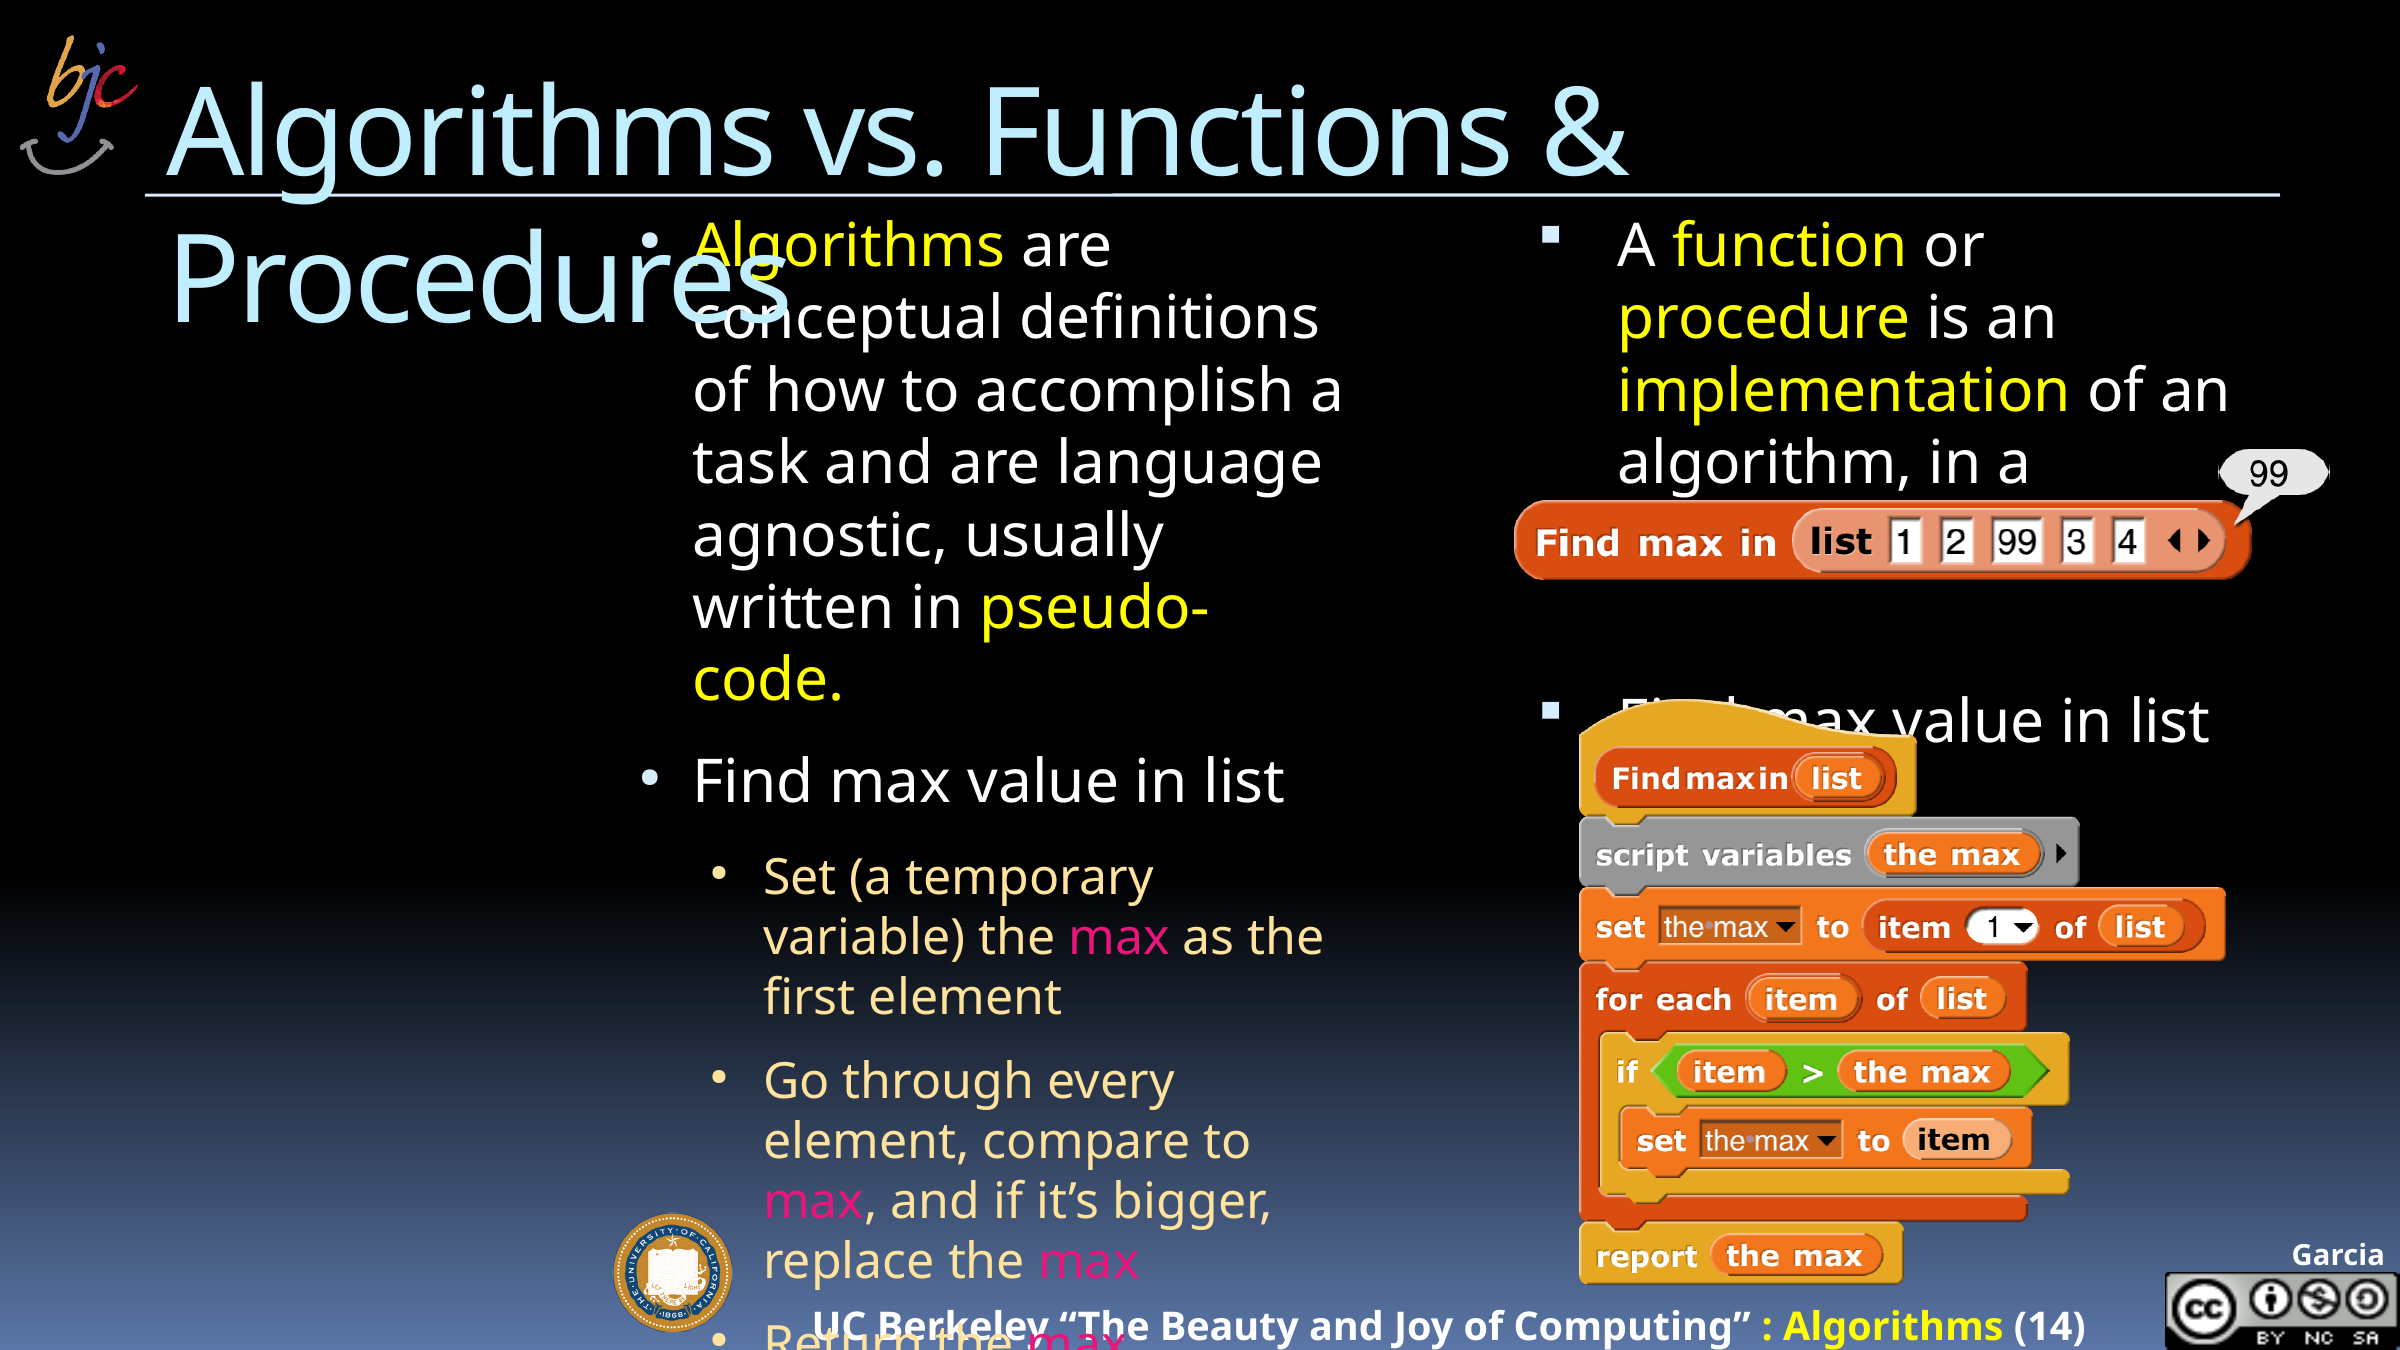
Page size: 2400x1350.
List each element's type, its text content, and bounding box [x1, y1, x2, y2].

list Algorithms are conceptual definitions of how to accomplish a task and are language agnostic, usually written in pseudo-code. Find max value in list Set (a temporary variable) the max as the first element Go through every element, compare to max, and if it’s bigger, replace the max Return the max [599, 194, 1376, 1240]
title Algorithms vs. Functions & Procedures [144, 41, 2288, 192]
picture [1579, 699, 2226, 1293]
picture [1514, 449, 2335, 580]
picture [19, 35, 138, 175]
picture [612, 1240, 733, 1333]
picture [2165, 1272, 2400, 1350]
list A function or procedure is an implementation of an algorithm, in a particular language. Find max value in list [1499, 194, 2283, 1240]
